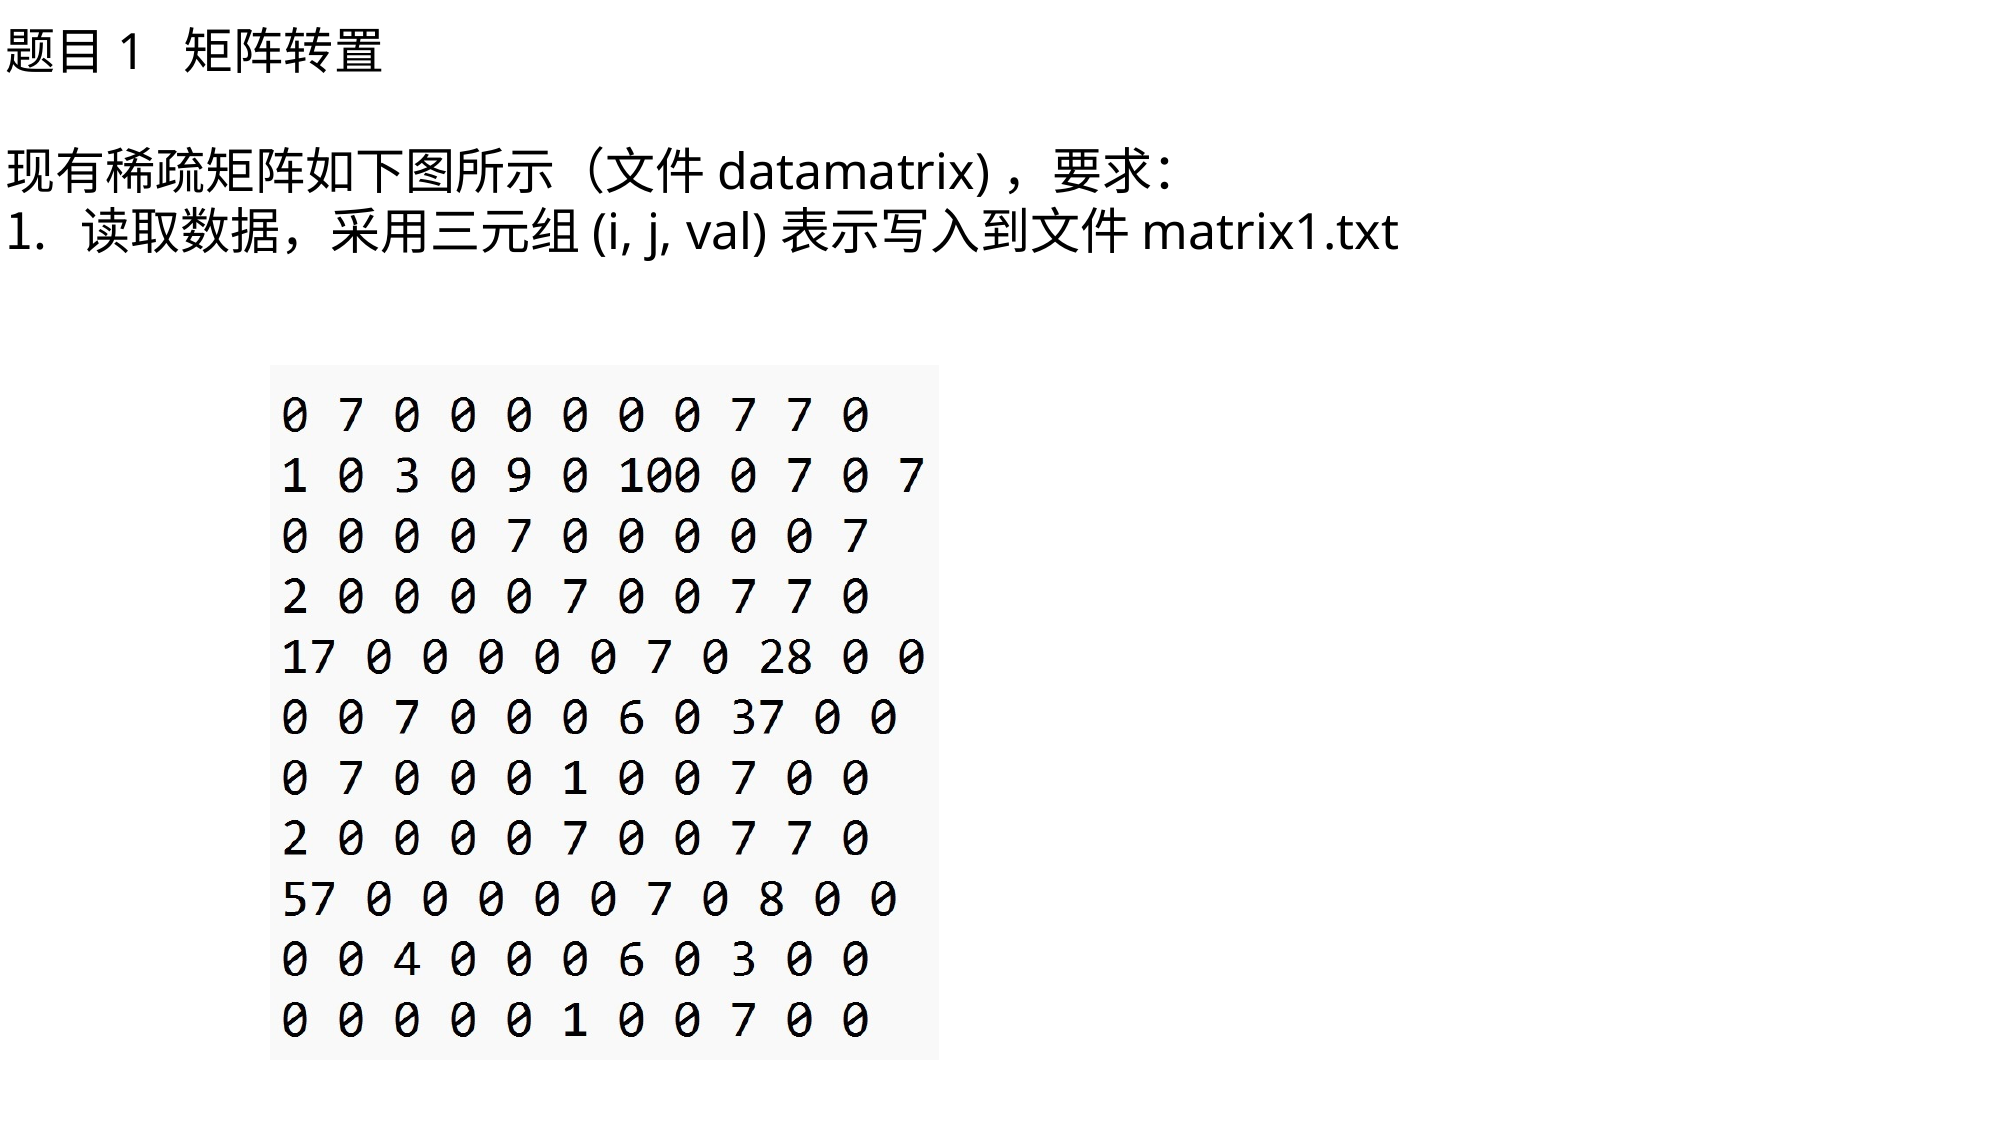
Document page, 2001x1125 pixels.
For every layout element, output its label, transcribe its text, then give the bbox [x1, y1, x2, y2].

picture [270, 365, 939, 1060]
text_box 题目1 矩阵转置 现有稀疏矩阵如下图所示（文件datamatrix)，要求： 读取数据，采用三元组(i, j, val)表示写入到文件matrix1.txt [0, 11, 1415, 267]
